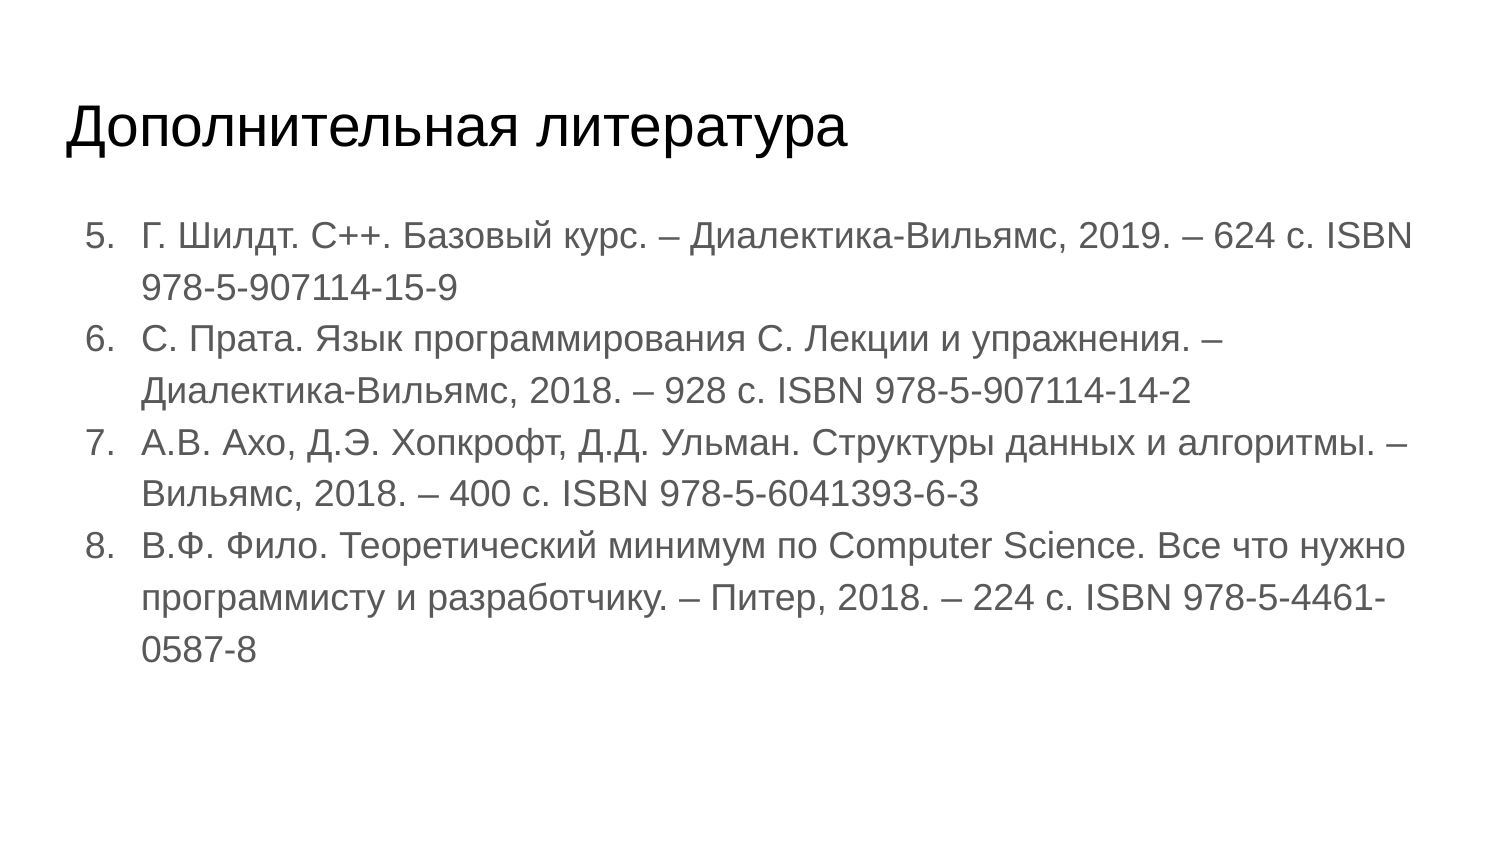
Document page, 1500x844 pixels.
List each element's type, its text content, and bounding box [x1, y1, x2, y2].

list Г. Шилдт. C++. Базовый курс. – Диалектика-Вильямс, 2019. – 624 c. ISBN 978-5-907114-15-9 С. Прата. Язык программирования C. Лекции и упражнения. – Диалектика-Вильямс, 2018. – 928 c. ISBN 978-5-907114-14-2 А.В. Ахо, Д.Э. Хопкрофт, Д.Д. Ульман. Структуры данных и алгоритмы. – Вильямс, 2018. – 400 c. ISBN 978-5-6041393-6-3 В.Ф. Фило. Теоретический минимум по Computer Science. Все что нужно программисту и разработчику. – Питер, 2018. – 224 c. ISBN 978-5-4461-0587-8 [51, 189, 1449, 750]
title Дополнительная литература [51, 72, 1449, 167]
